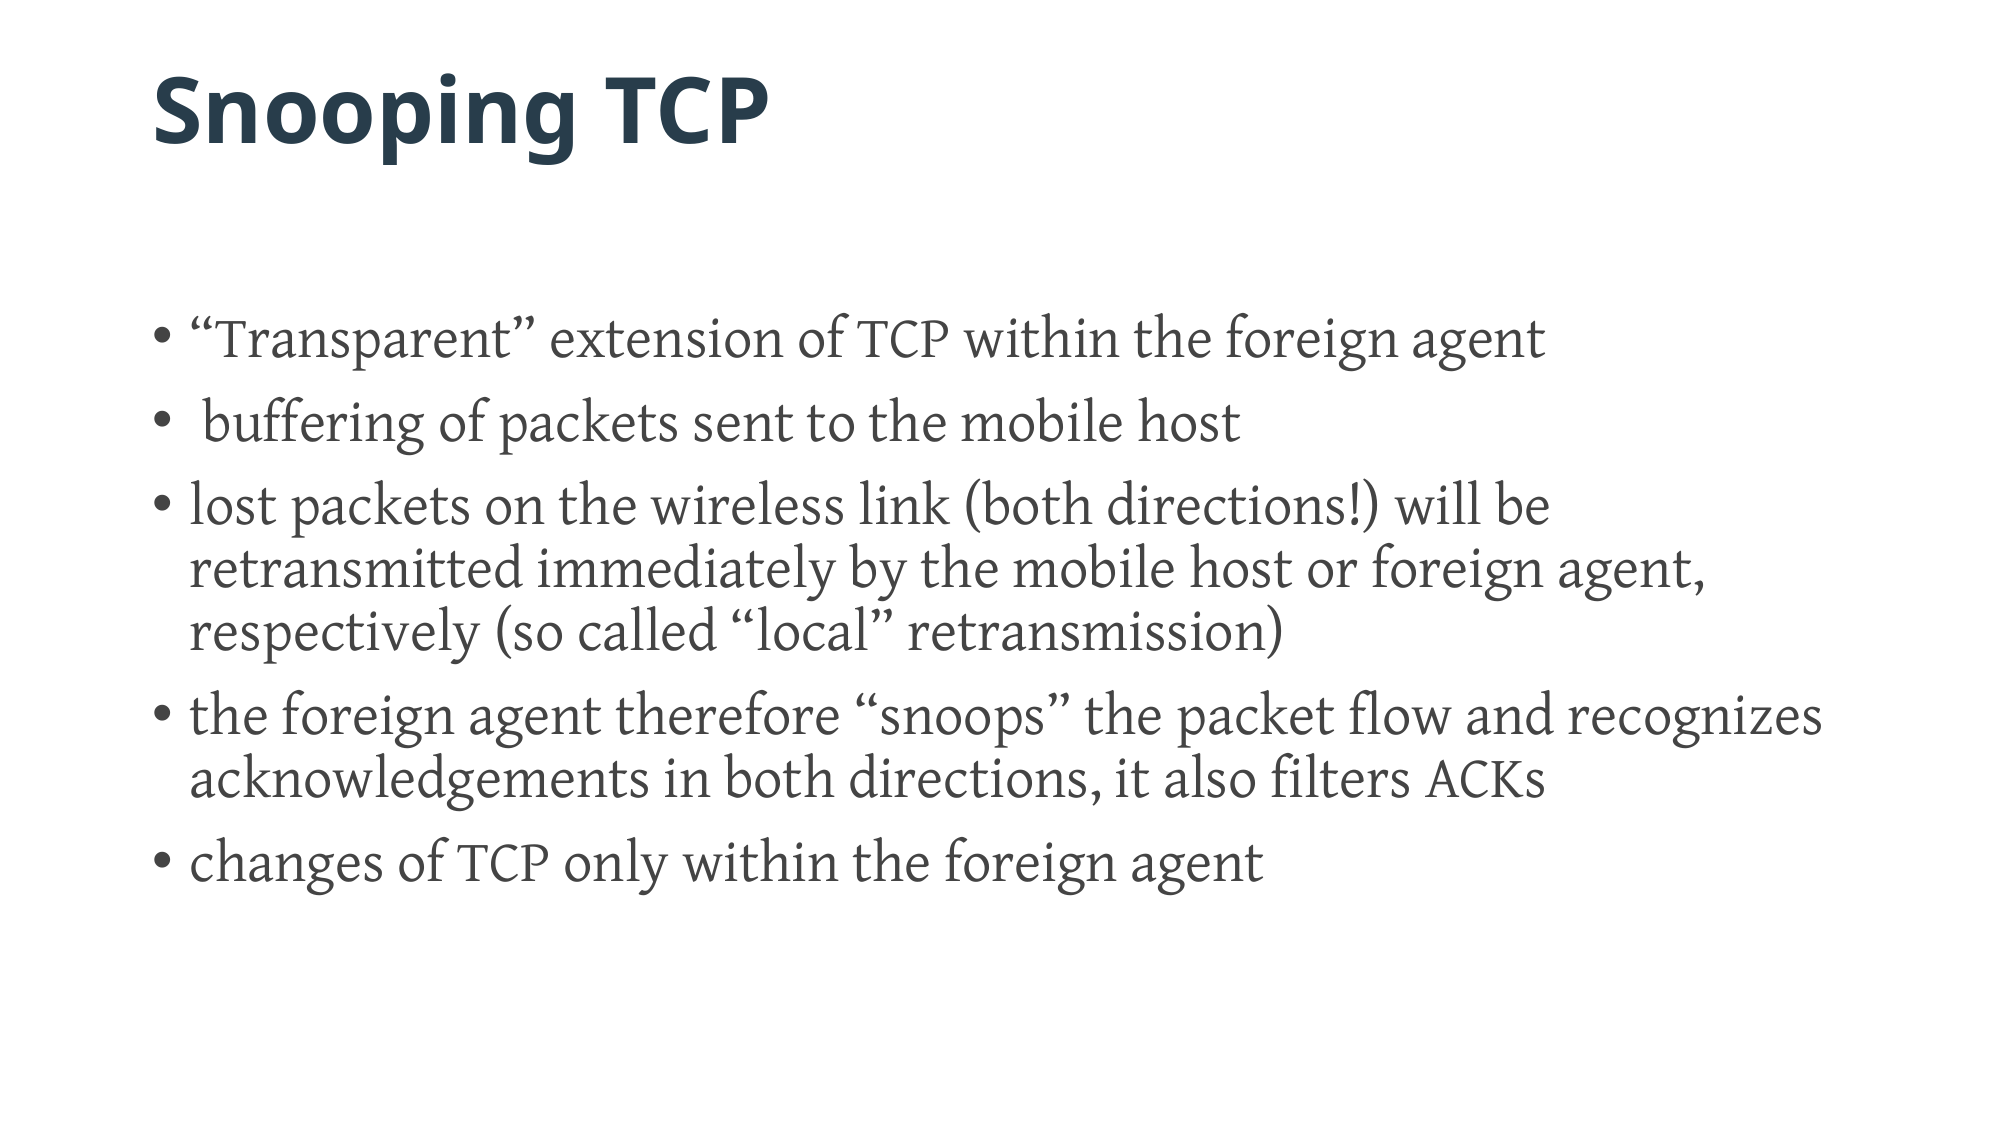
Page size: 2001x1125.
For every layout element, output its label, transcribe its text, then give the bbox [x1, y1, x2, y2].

title Snooping TCP [137, 59, 1863, 278]
list “Transparent” extension of TCP within the foreign agent buffering of packets sent to the mobile host lost packets on the wireless link (both directions!) will be retransmitted immediately by the mobile host or foreign agent, respectively (so called “local” retransmission) the foreign agent therefore “snoops” the packet flow and recognizes acknowledgements in both directions, it also filters ACKs changes of TCP only within the foreign agent [137, 299, 1863, 1014]
